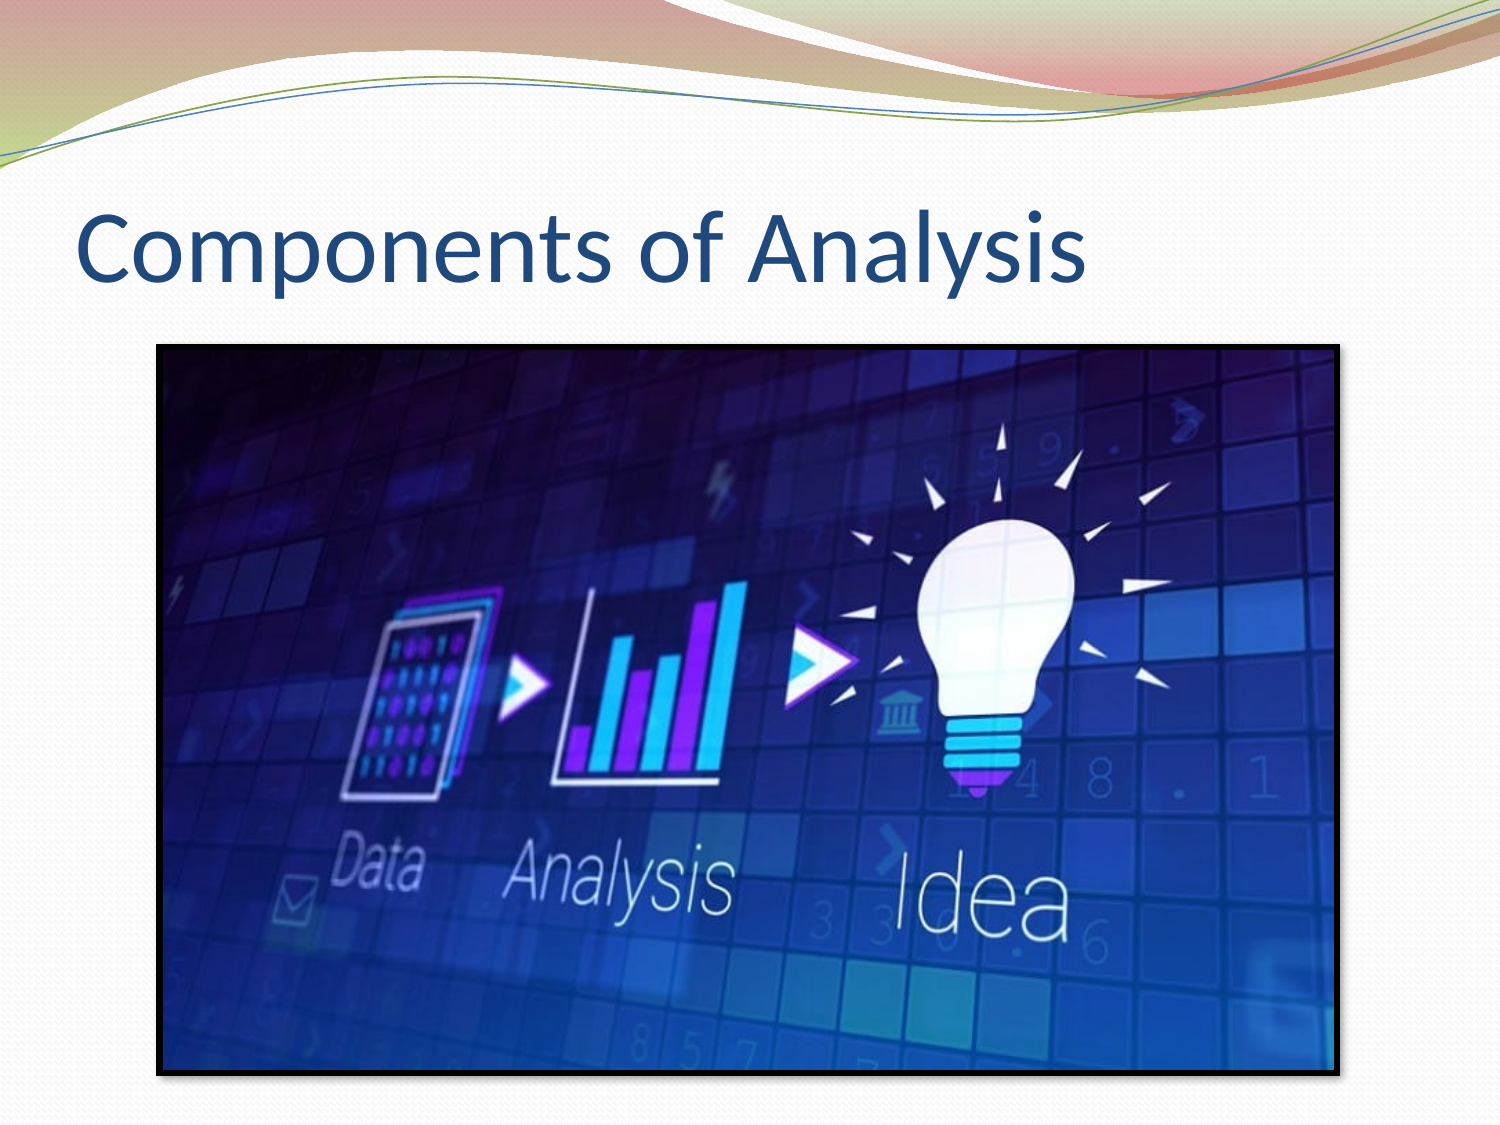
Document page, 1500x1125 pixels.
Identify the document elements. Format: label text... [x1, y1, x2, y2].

title Components of Analysis [75, 115, 1425, 303]
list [162, 349, 1334, 1071]
